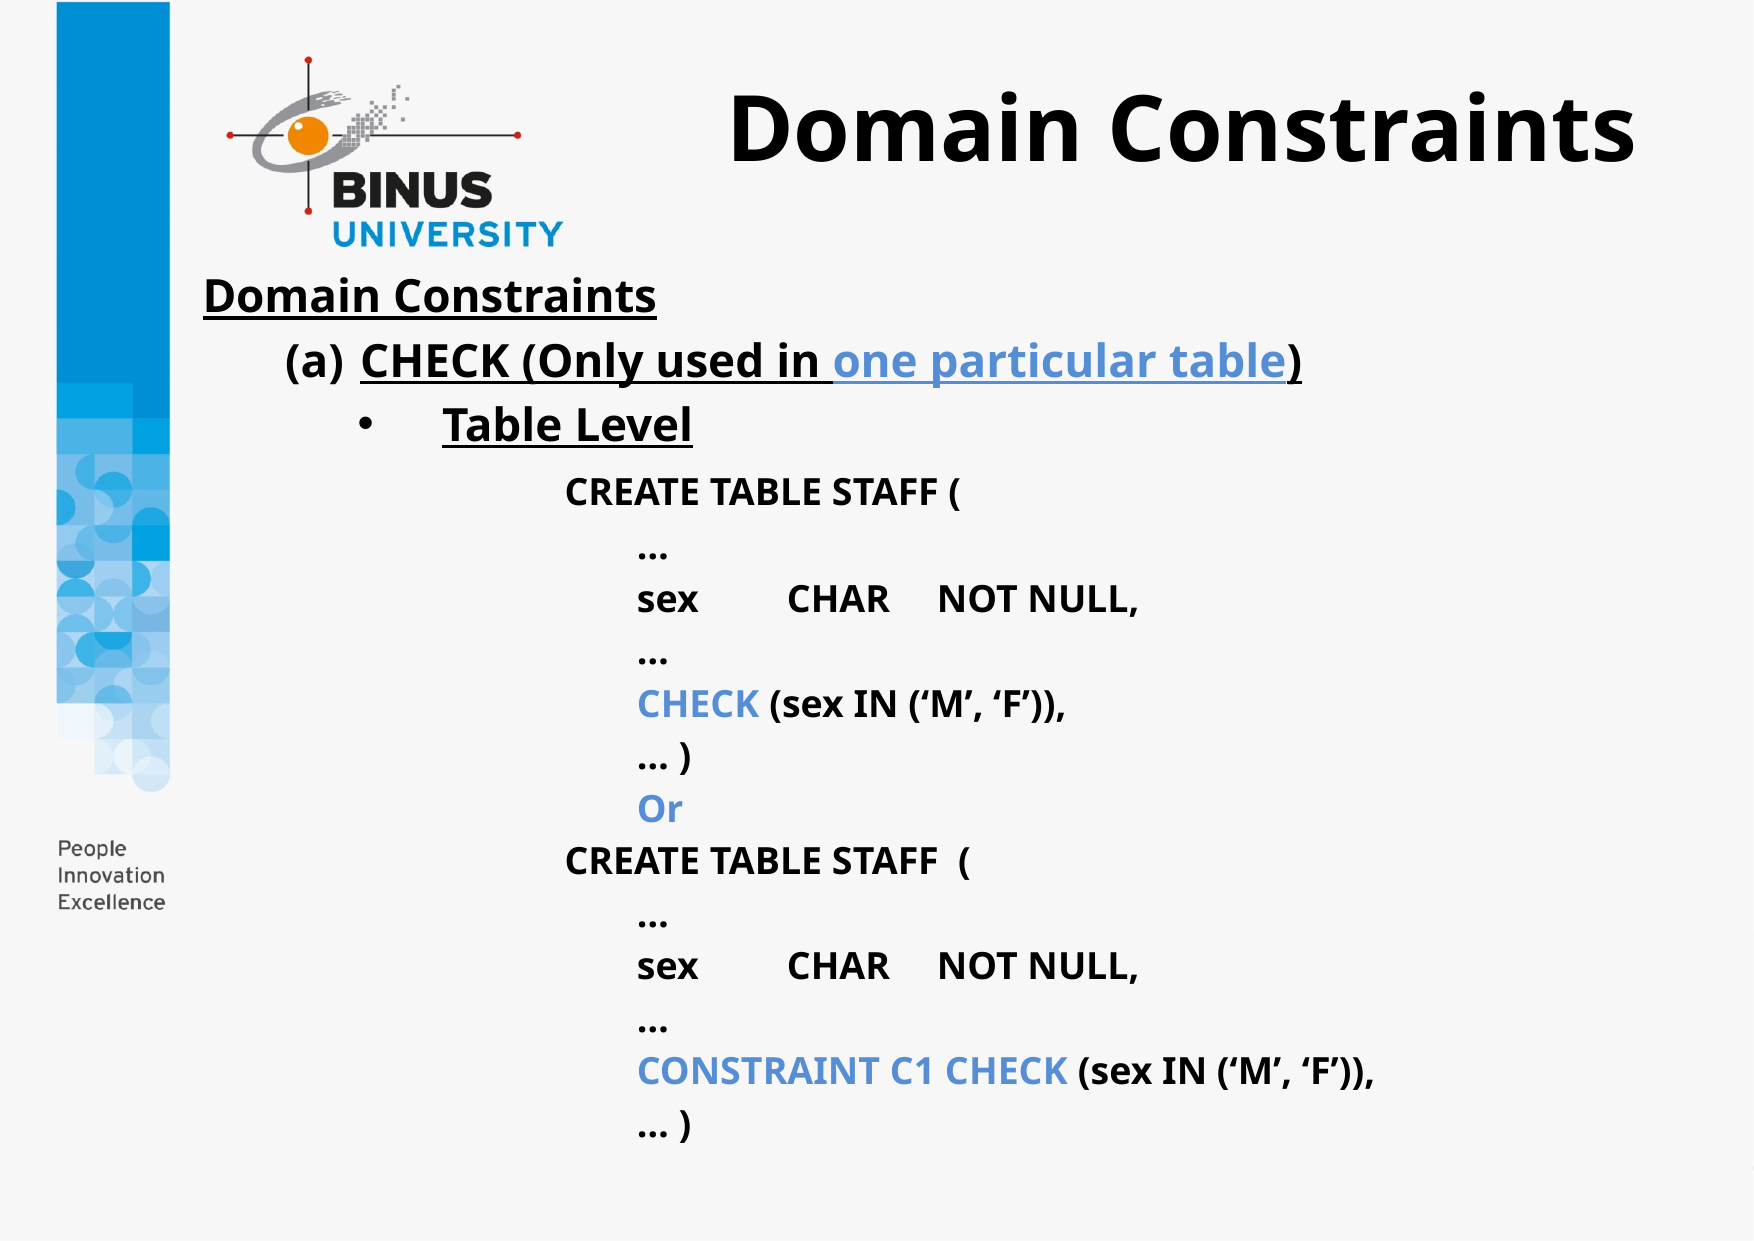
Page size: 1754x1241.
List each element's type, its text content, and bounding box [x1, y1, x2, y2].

list Domain Constraints CHECK (Only used in one particular table) Table Level CREATE TABLE STAFF ( … sex CHAR NOT NULL, … CHECK (sex IN (‘M’, ‘F’)), … ) Or CREATE TABLE STAFF ( … sex CHAR NOT NULL, … CONSTRAINT C1 CHECK (sex IN (‘M’, ‘F’)), … ) [187, 259, 1677, 1124]
title Domain Constraints [614, 74, 1750, 176]
picture [0, 0, 1754, 933]
